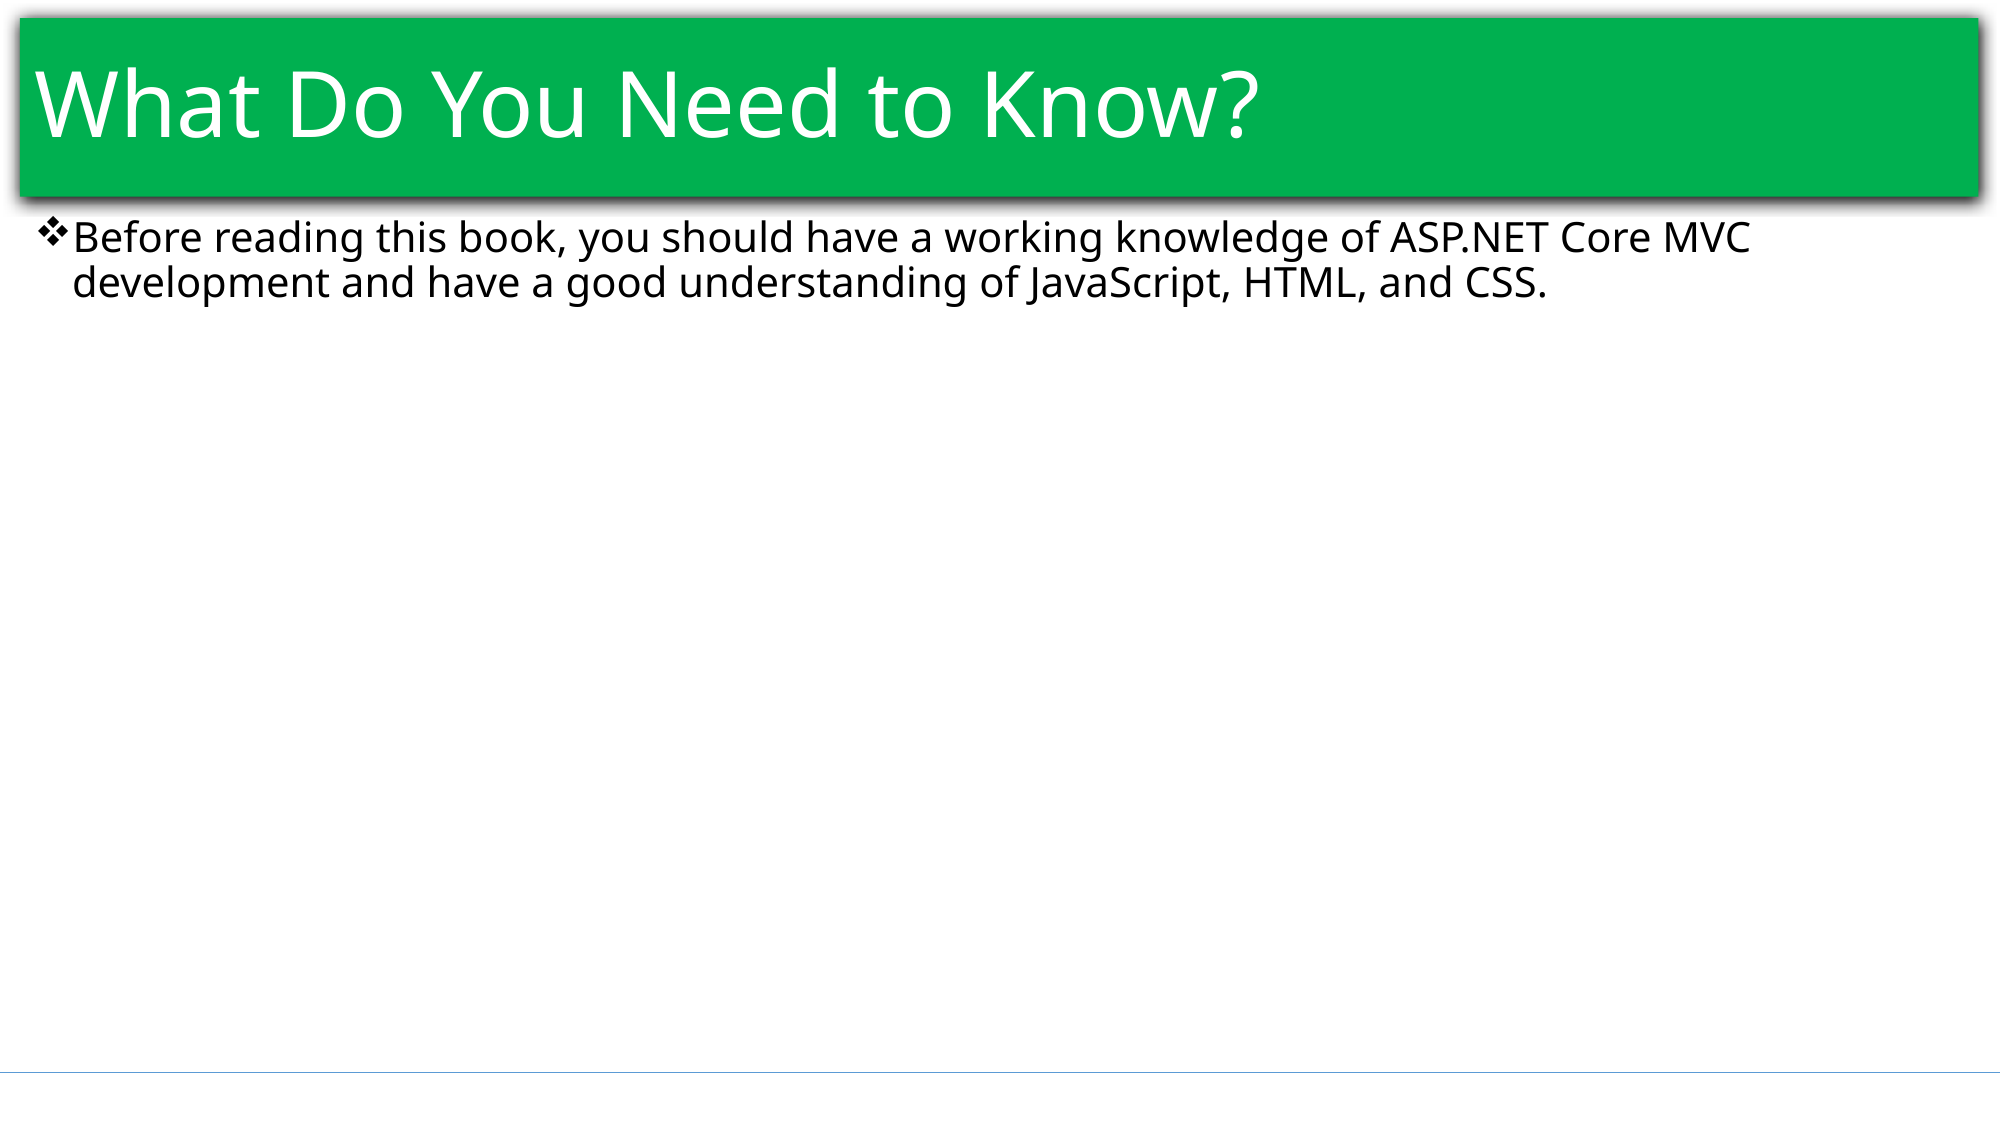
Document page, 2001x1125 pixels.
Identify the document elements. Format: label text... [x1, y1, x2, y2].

title What Do You Need to Know? [19, 18, 1979, 197]
list Before reading this book, you should have a working knowledge of ASP.NET Core MVC development and have a good understanding of JavaScript, HTML, and CSS. [19, 209, 1979, 1114]
